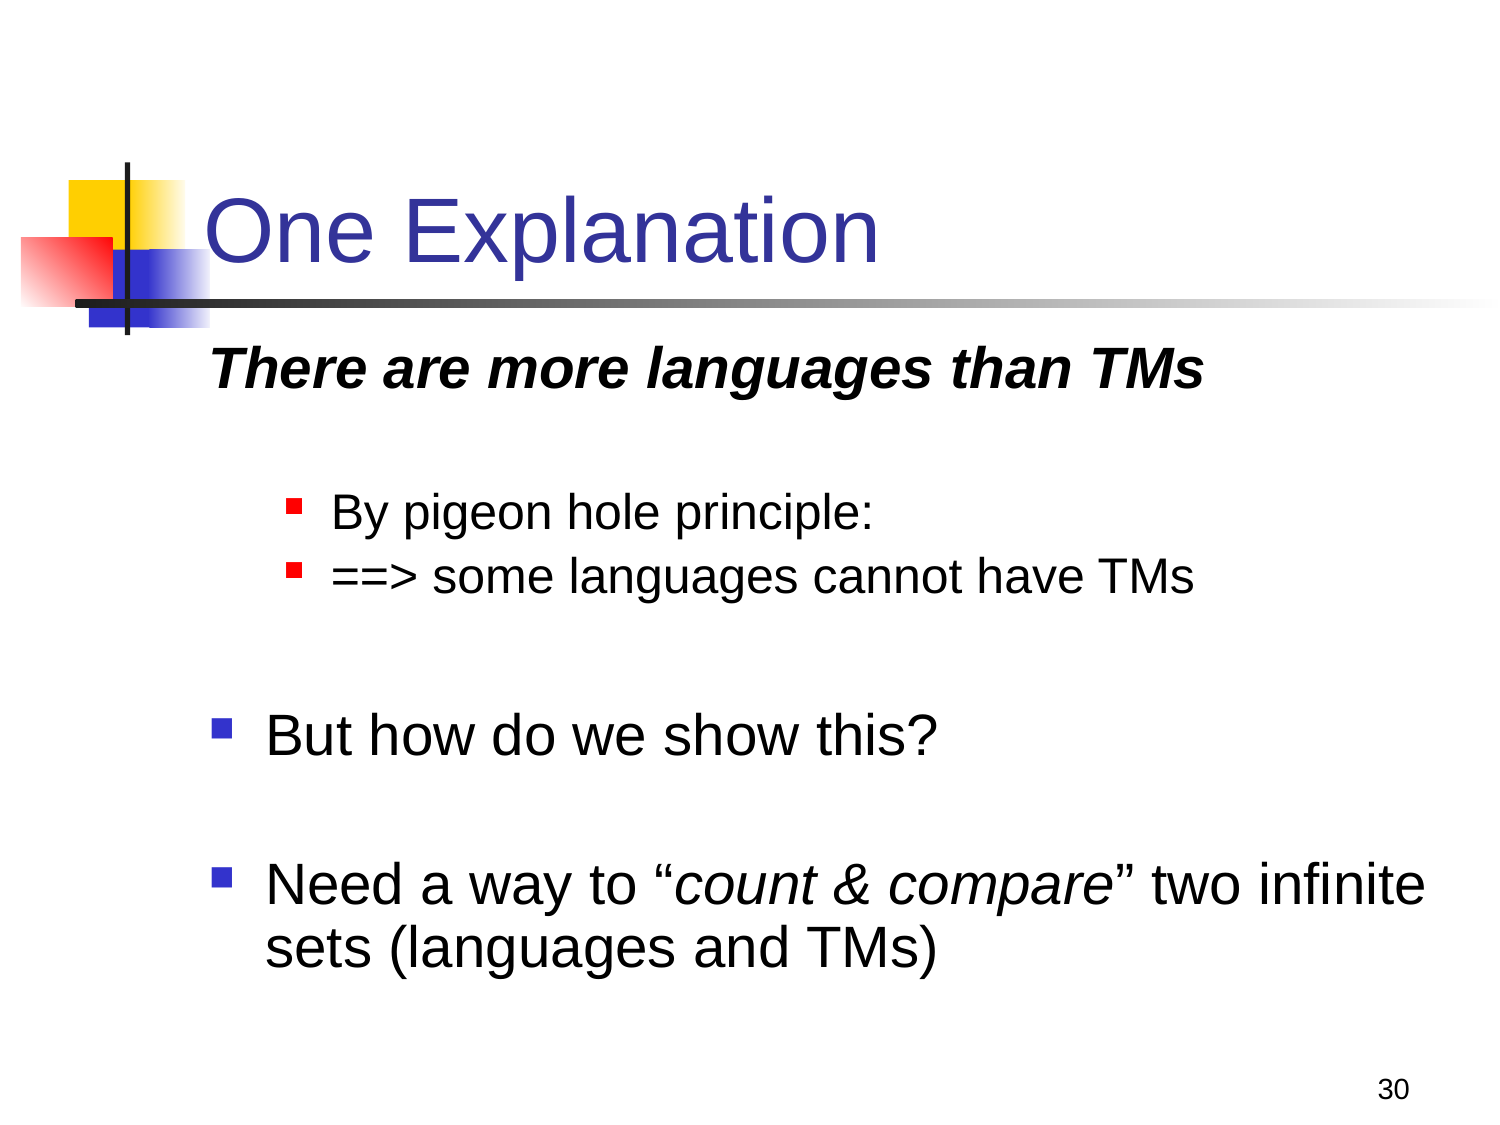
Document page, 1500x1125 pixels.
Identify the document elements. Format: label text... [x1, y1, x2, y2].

title One Explanation [188, 101, 1468, 289]
slide_number 30 [1112, 1037, 1426, 1113]
list There are more languages than TMs By pigeon hole principle: ==> some languages cannot have TMs But how do we show this? Need a way to “count & compare” two infinite sets (languages and TMs) [193, 330, 1470, 1007]
